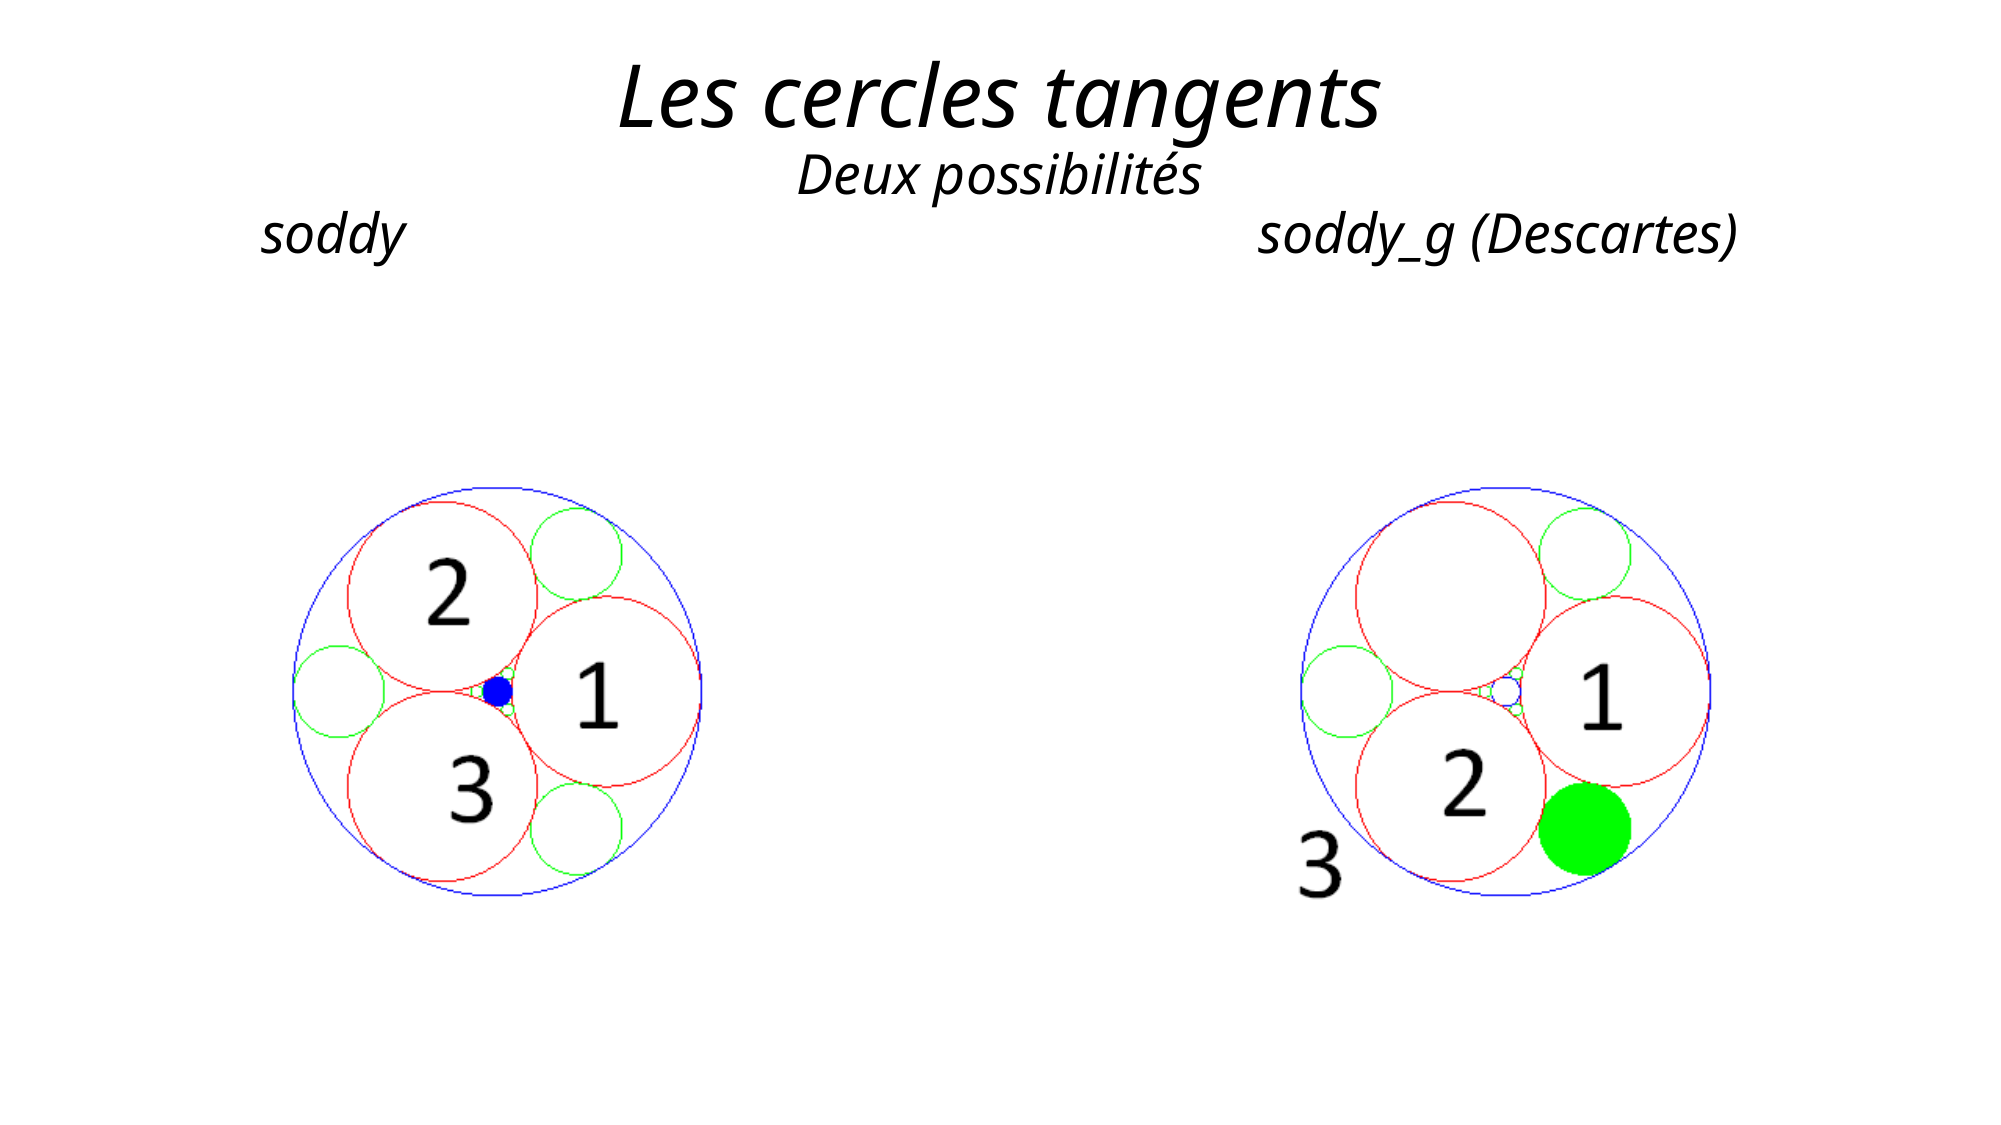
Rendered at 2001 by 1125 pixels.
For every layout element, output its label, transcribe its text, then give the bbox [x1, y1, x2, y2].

picture [1285, 486, 1727, 901]
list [277, 486, 718, 901]
title Les cercles tangents Deux possibilités soddy soddy_g (Descartes) [137, 44, 1863, 274]
